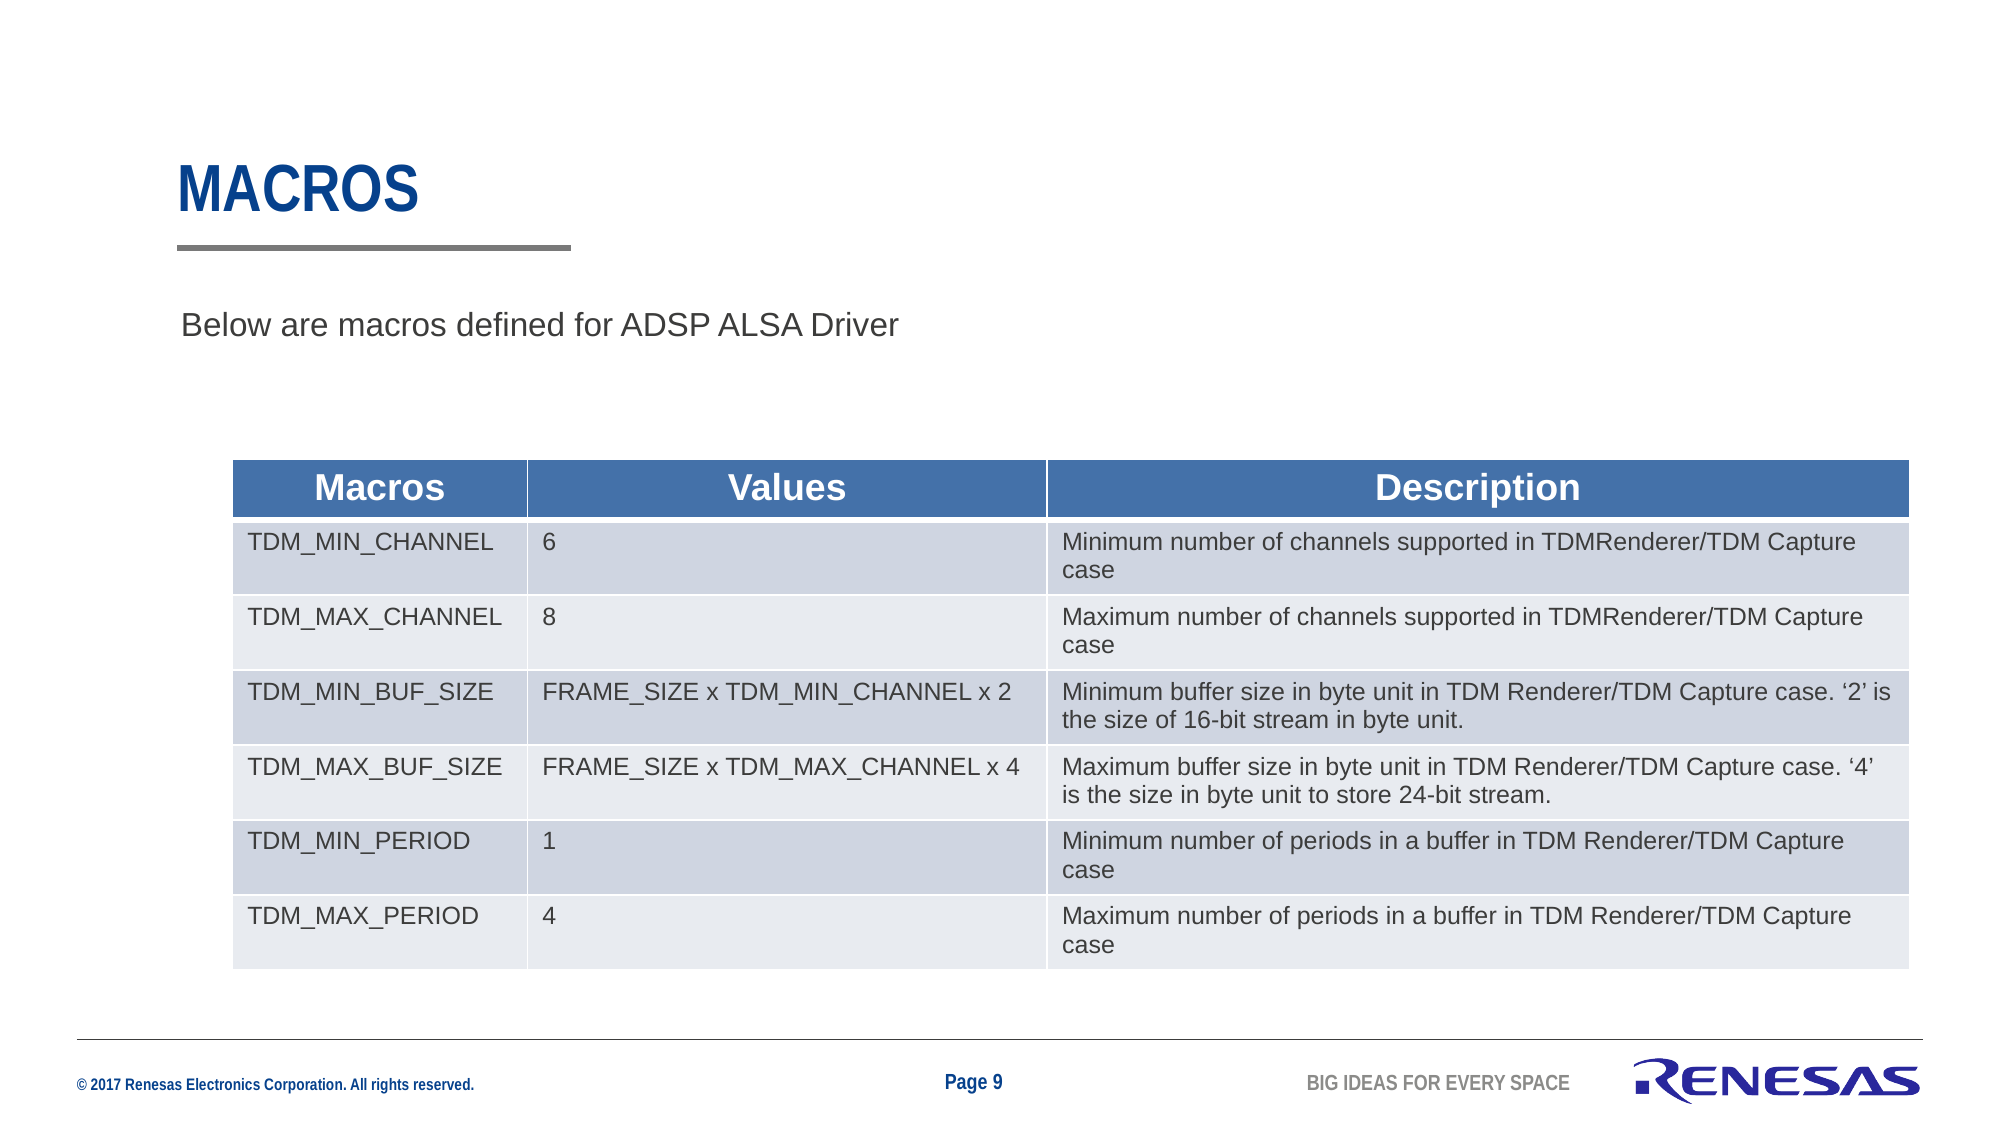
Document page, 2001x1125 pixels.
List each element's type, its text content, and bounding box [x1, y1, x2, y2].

picture [1631, 1056, 1923, 1106]
table_cell TDM_MIN_BUF_SIZE [233, 671, 527, 744]
text_box Below are macros defined for ADSP ALSA Driver [180, 295, 901, 344]
title Macros [177, 153, 1654, 227]
table_cell TDM_MAX_PERIOD [233, 896, 527, 969]
table_cell FRAME_SIZE x TDM_MIN_CHANNEL x 2 [528, 671, 1046, 744]
table_cell 4 [528, 896, 1046, 969]
table_header Macros [233, 460, 527, 517]
table_cell 6 [528, 523, 1046, 594]
table_header Description [1048, 460, 1909, 517]
table_cell Minimum number of channels supported in TDMRenderer/TDM Capture case [1048, 523, 1909, 594]
table_header Values [528, 460, 1046, 517]
table_cell Maximum number of periods in a buffer in TDM Renderer/TDM Capture case [1048, 896, 1909, 969]
table_cell TDM_MIN_PERIOD [233, 821, 527, 894]
table_cell Maximum number of channels supported in TDMRenderer/TDM Capture case [1048, 596, 1909, 669]
table_cell 8 [528, 596, 1046, 669]
table_cell Minimum number of periods in a buffer in TDM Renderer/TDM Capture case [1048, 821, 1909, 894]
slide_number Page 9 [944, 1067, 1056, 1095]
table_cell FRAME_SIZE x TDM_MAX_CHANNEL x 4 [528, 746, 1046, 819]
table_cell Minimum buffer size in byte unit in TDM Renderer/TDM Capture case. ‘2’ is the size of 16-bit stream in byte unit. [1048, 671, 1909, 744]
table_cell Maximum buffer size in byte unit in TDM Renderer/TDM Capture case. ‘4’ is the size in byte unit to store 24-bit stream. [1048, 746, 1909, 819]
table_cell TDM_MAX_BUF_SIZE [233, 746, 527, 819]
table_cell TDM_MAX_CHANNEL [233, 596, 527, 669]
table_cell 1 [528, 821, 1046, 894]
table_cell TDM_MIN_CHANNEL [233, 523, 527, 594]
